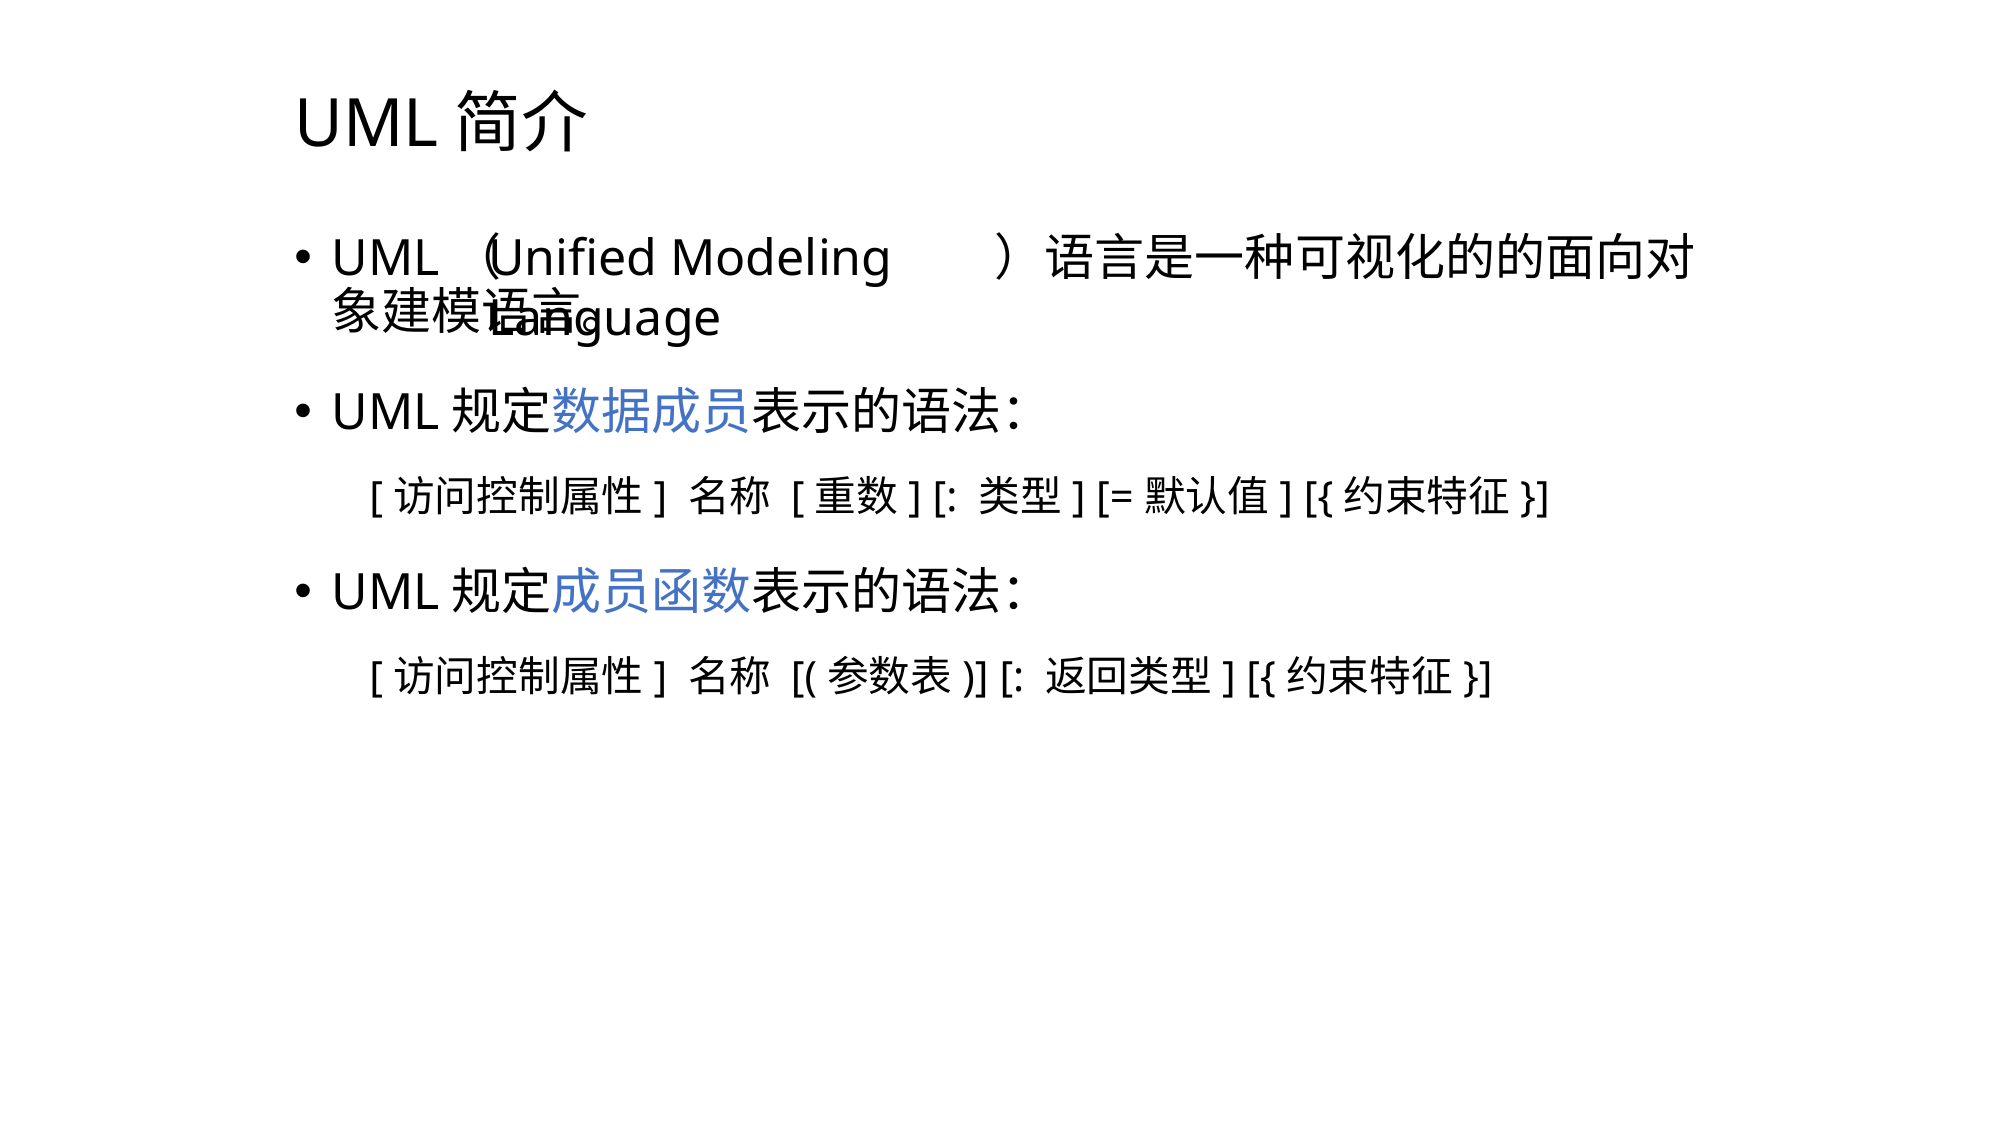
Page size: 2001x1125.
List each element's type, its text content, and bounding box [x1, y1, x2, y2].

title UML简介 [279, 37, 1764, 213]
text_box Unified Modeling Language [473, 217, 1138, 353]
list UML（ ）语言是一种可视化的的面向对象建模语言。 UML规定数据成员表示的语法： [访问控制属性] 名称 [重数] [: 类型] [=默认值] [{约束特征}] UML规定成员函数表示的语法： [访问控制属性] 名称 [(参数表)] [: 返回类型] [{约束特征}] [279, 224, 1733, 944]
